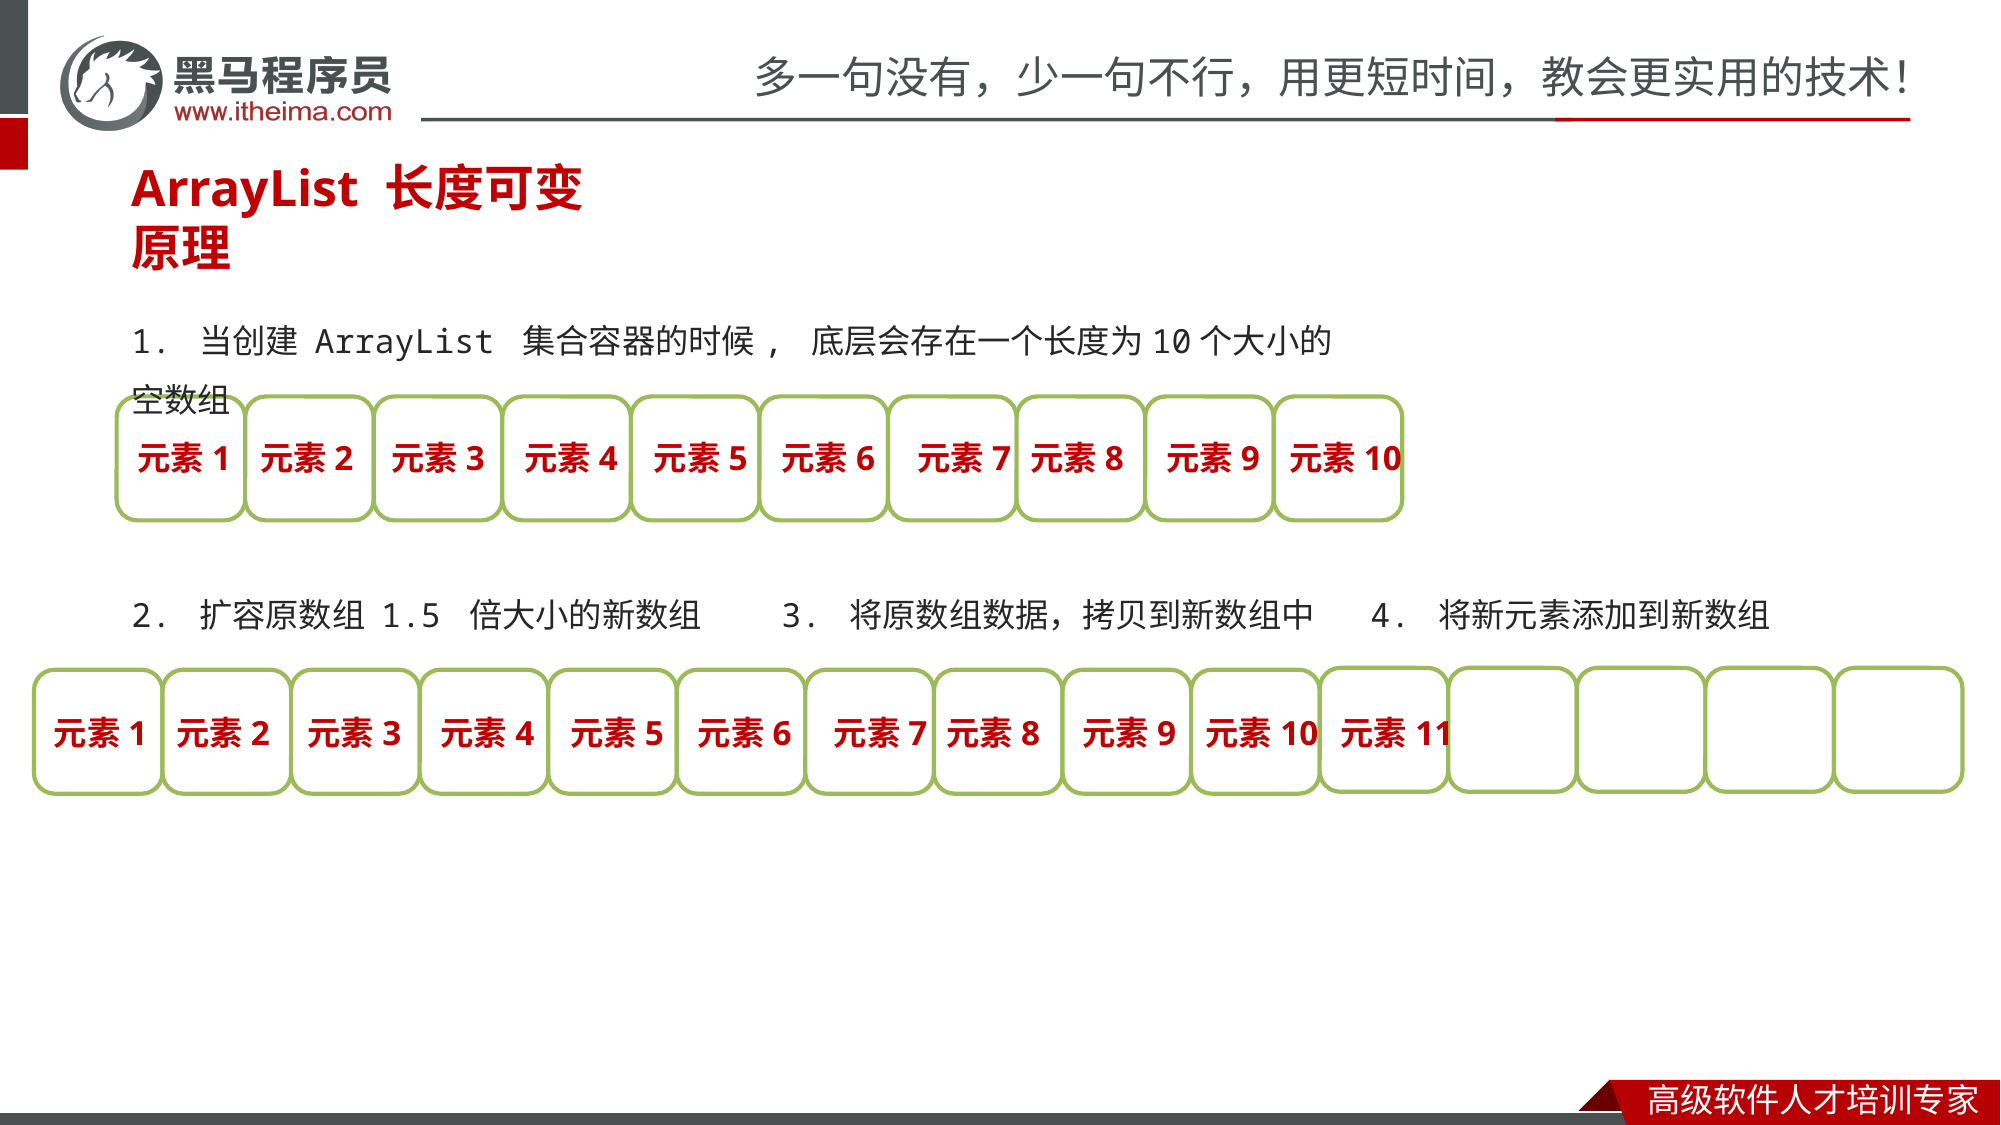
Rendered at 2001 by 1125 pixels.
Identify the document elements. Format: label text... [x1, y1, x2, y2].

text_box 元素10 [1191, 705, 1326, 760]
text_box 元素6 [685, 705, 812, 760]
text_box [1060, 667, 1191, 796]
text_box 元素9 [1067, 705, 1191, 760]
text_box 元素7 [902, 429, 1015, 485]
text_box 元素8 [932, 705, 1061, 760]
text_box [757, 485, 888, 523]
text_box [546, 667, 677, 705]
text_box 元素7 [819, 705, 932, 760]
text_box [1271, 394, 1405, 429]
text_box [674, 760, 805, 796]
text_box 1. 当创建 ArrayList 集合容器的时候, 底层会存在一个长度为10个大小的空数组 [116, 292, 1370, 427]
text_box [1014, 485, 1145, 523]
text_box [931, 760, 1062, 796]
text_box 元素2 [168, 705, 291, 760]
text_box ArrayList 长度可变原理 [116, 173, 639, 259]
text_box 元素3 [376, 429, 506, 485]
text_box 元素11 [1326, 705, 1481, 760]
text_box [1188, 760, 1320, 796]
text_box [628, 485, 759, 523]
text_box 元素10 [1274, 429, 1430, 485]
text_box 元素1 [122, 429, 252, 485]
text_box 元素5 [639, 429, 768, 485]
text_box [371, 427, 502, 523]
text_box [1271, 485, 1405, 523]
text_box [288, 667, 420, 796]
text_box 元素3 [292, 705, 422, 760]
text_box 元素8 [1015, 429, 1145, 485]
text_box [803, 667, 934, 796]
text_box 元素6 [768, 429, 896, 485]
text_box [500, 427, 631, 523]
text_box [31, 667, 162, 796]
text_box [1189, 667, 1319, 705]
text_box [546, 760, 677, 796]
text_box 3. 将原数组数据，拷贝到新数组中 [766, 566, 1355, 642]
text_box 元素1 [39, 705, 168, 760]
picture [14, 0, 453, 179]
text_box [1574, 665, 1705, 794]
text_box 元素9 [1151, 429, 1274, 485]
text_box [1317, 665, 1448, 705]
text_box [1703, 665, 1834, 794]
text_box [243, 485, 374, 523]
text_box 4. 将新元素添加到新数组 [1355, 566, 1958, 642]
text_box [1831, 665, 1965, 794]
text_box 元素4 [509, 429, 639, 485]
text_box [1446, 665, 1577, 794]
text_box 元素5 [555, 705, 685, 760]
text_box [160, 760, 291, 796]
text_box [160, 667, 291, 705]
text_box [931, 667, 1062, 705]
text_box [114, 409, 245, 523]
text_box 元素2 [252, 429, 374, 485]
text_box [417, 667, 548, 796]
text_box 2. 扩容原数组 1.5 倍大小的新数组 [116, 566, 766, 642]
text_box [885, 427, 1017, 523]
text_box [1143, 427, 1274, 523]
text_box [674, 667, 805, 705]
text_box 元素4 [426, 705, 555, 760]
text_box [1317, 760, 1448, 794]
